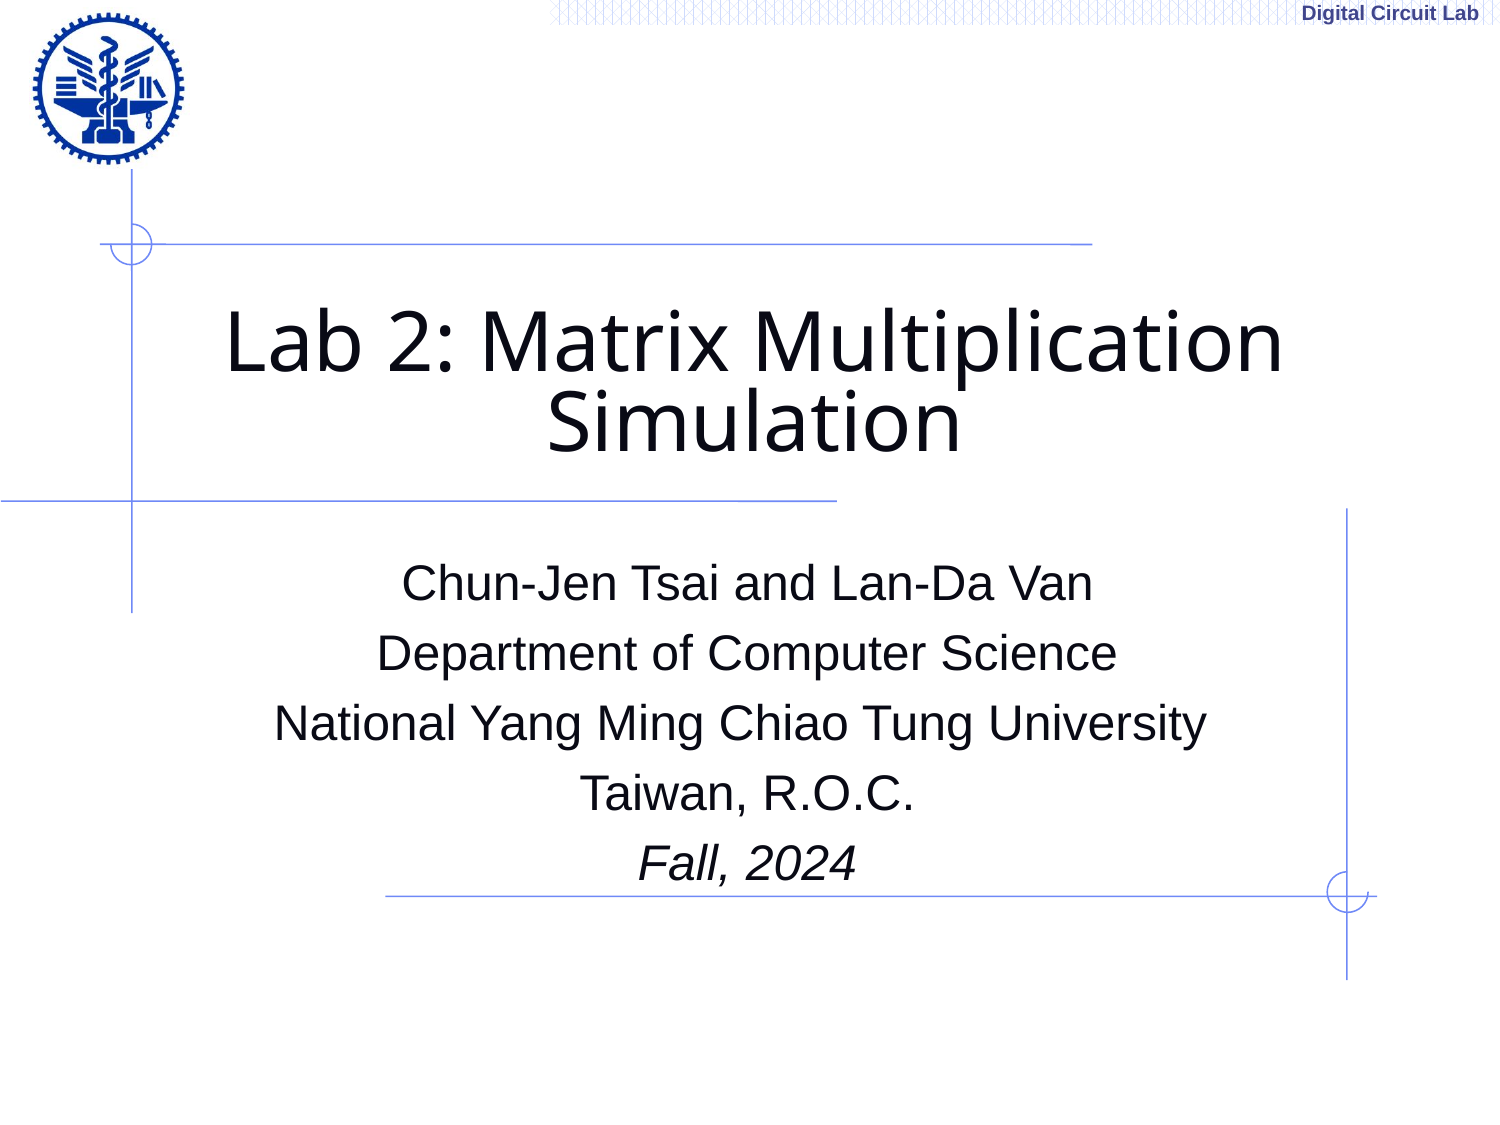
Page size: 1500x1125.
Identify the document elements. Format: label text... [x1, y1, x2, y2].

title Lab 2: Matrix Multiplication Simulation [162, 287, 1348, 475]
picture [29, 7, 190, 169]
subtitle Chun-Jen Tsai and Lan-Da Van Department of Computer Science National Yang Ming Chiao Tung University Taiwan, R.O.C. Fall, 2024 [162, 542, 1333, 831]
